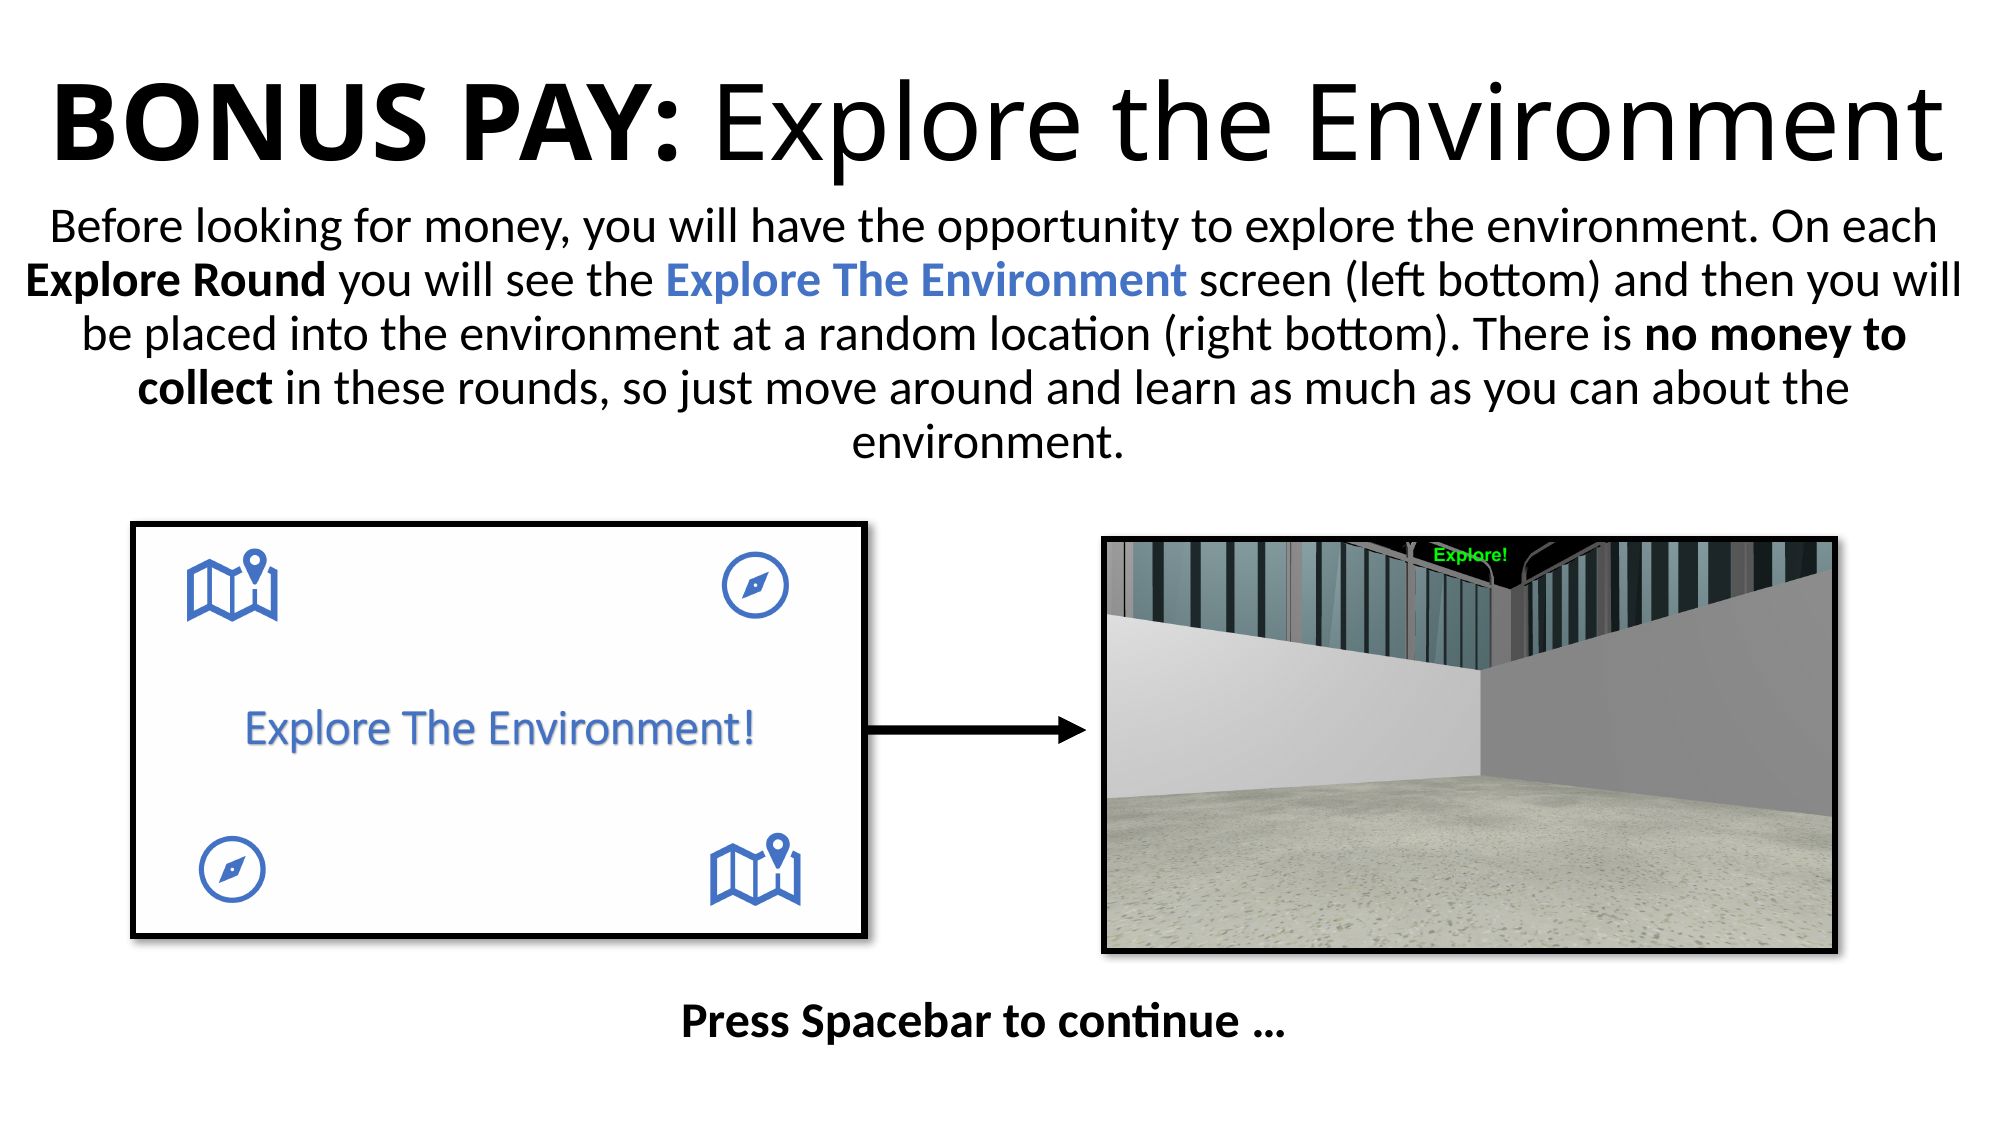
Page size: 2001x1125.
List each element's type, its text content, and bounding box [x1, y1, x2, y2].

subtitle Before looking for money, you will have the opportunity to explore the environment. On each Explore Round you will see the Explore The Environment screen (left bottom) and then you will be placed into the environment at a random location (right bottom). There is no money to collect in these rounds, so just move around and learn as much as you can about the environment. [4, 191, 1984, 496]
picture [1106, 541, 1833, 948]
title BONUS PAY: Explore the Environment [4, 36, 1990, 191]
text_box Press Spacebar to continue … [597, 979, 1382, 1055]
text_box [135, 526, 1087, 933]
